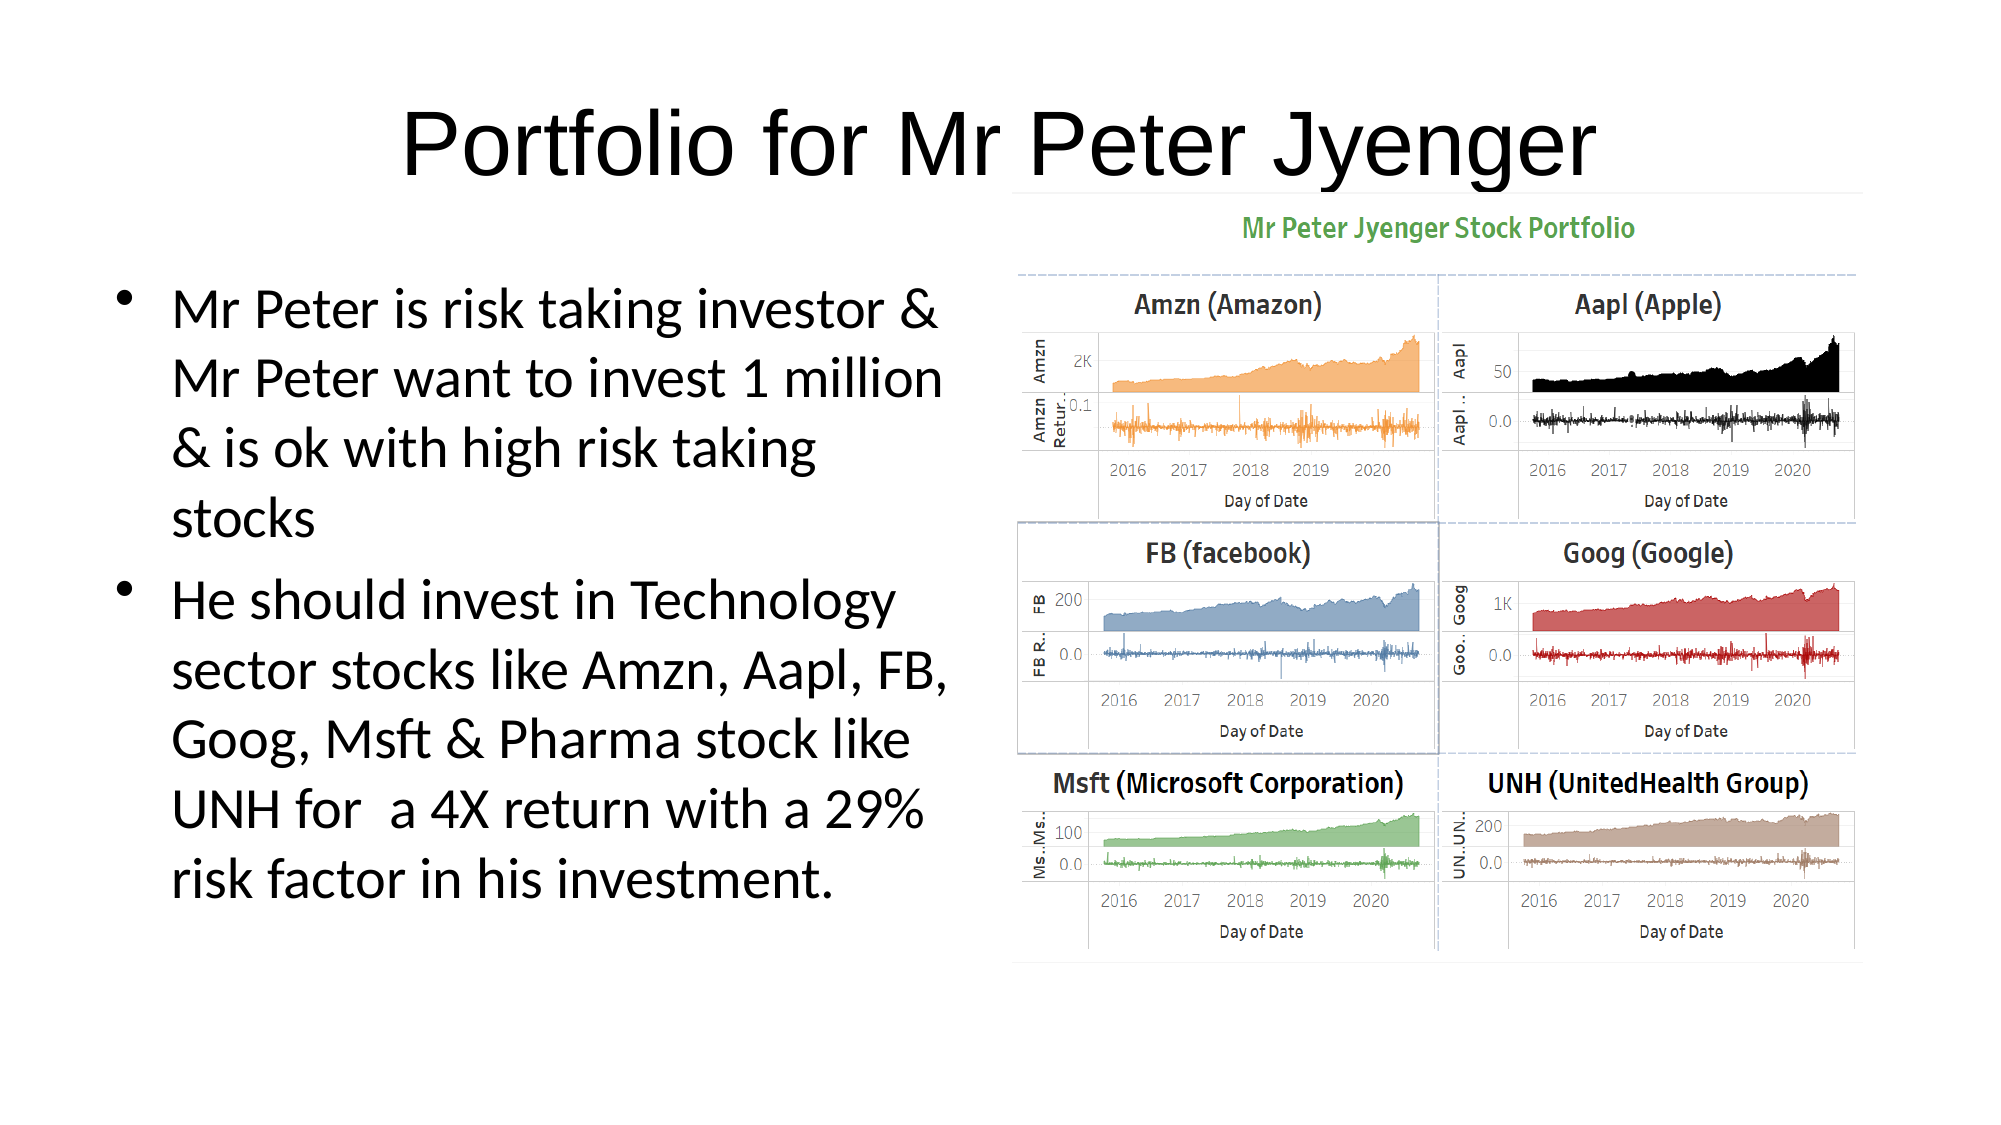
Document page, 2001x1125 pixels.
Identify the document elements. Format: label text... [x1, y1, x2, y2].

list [1012, 192, 1863, 963]
title Portfolio for Mr Peter Jyenger [99, 44, 1901, 233]
list Mr Peter is risk taking investor & Mr Peter want to invest 1 million & is ok with high risk taking stocks He should invest in Technology sector stocks like Amzn, Aapl, FB, Goog, Msft & Pharma stock like UNH for a 4X return with a 29% risk factor in his investment. [99, 262, 983, 1006]
